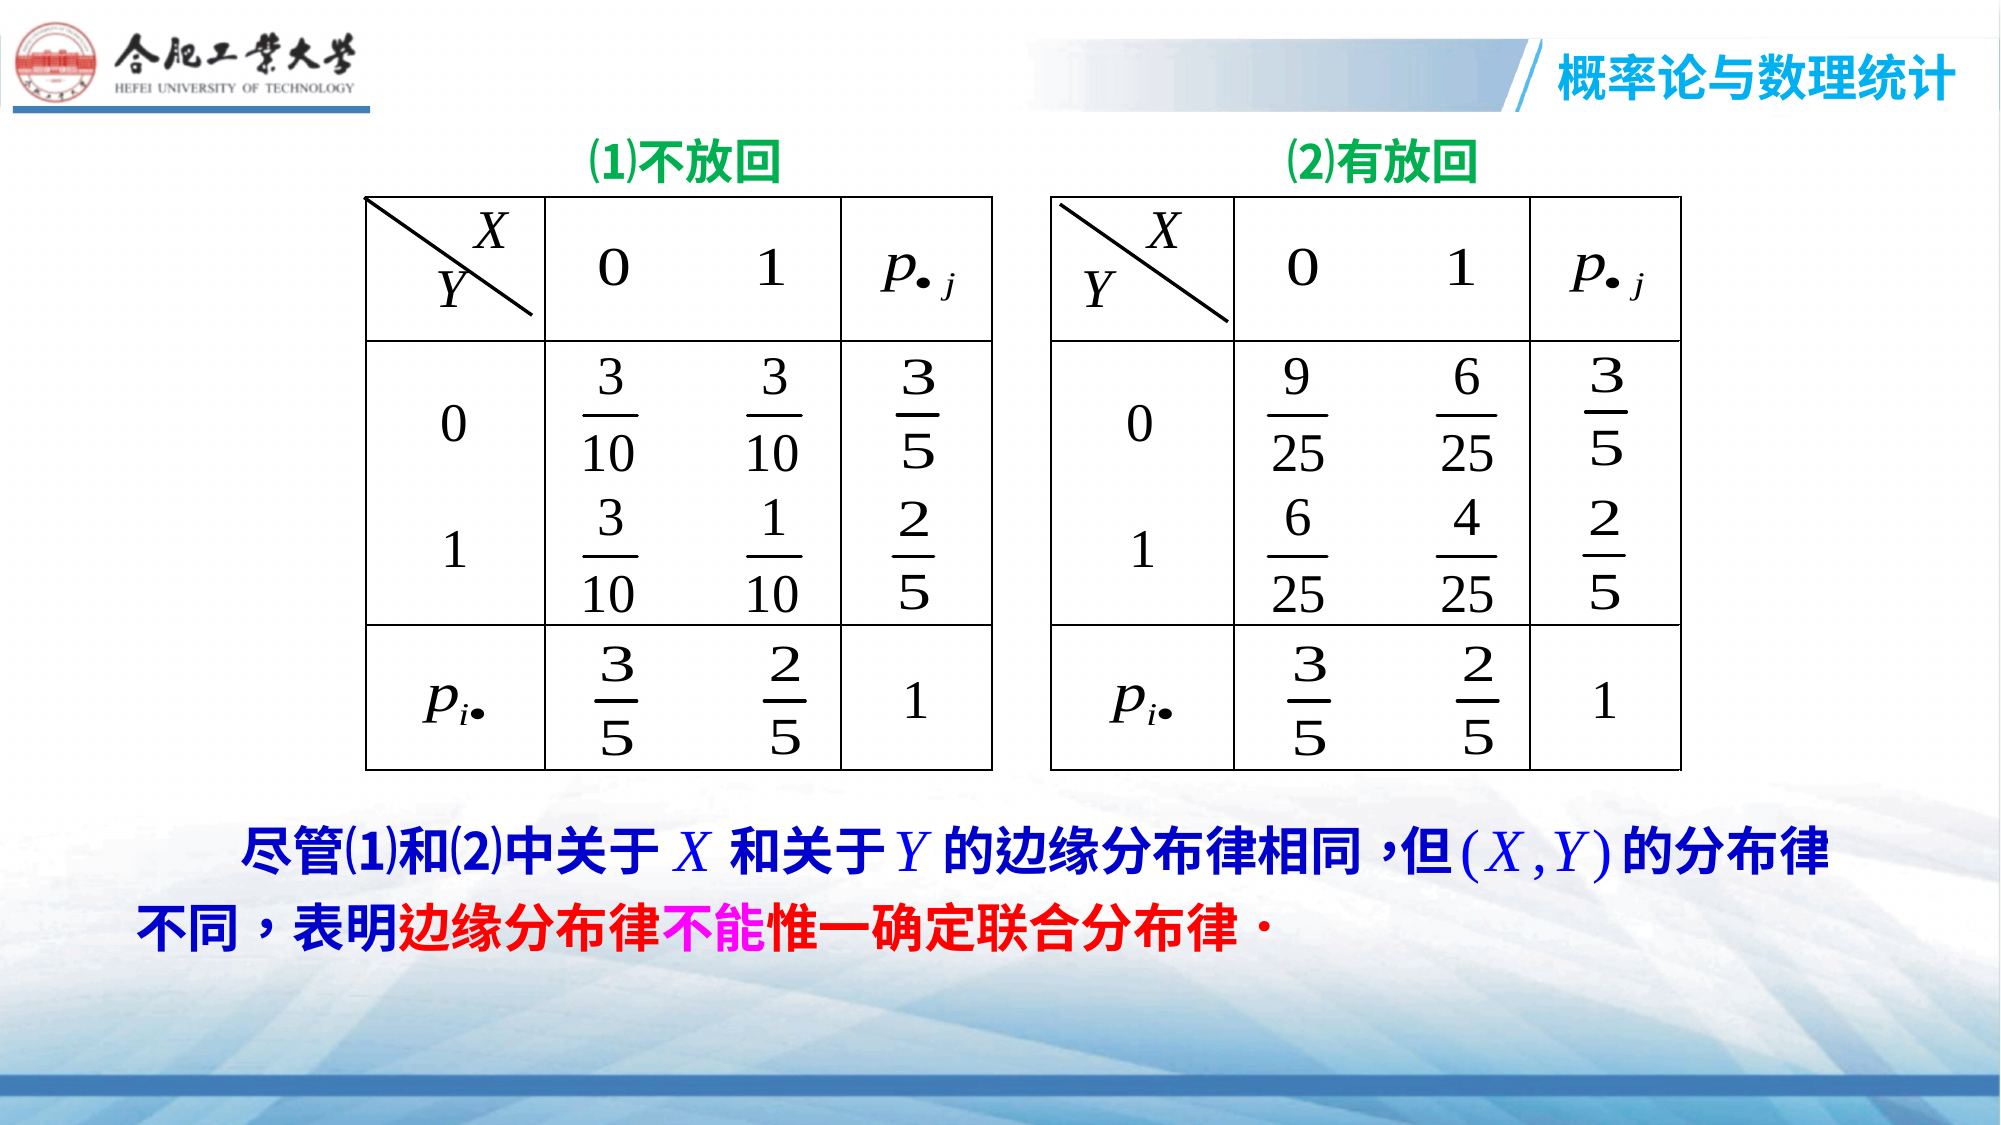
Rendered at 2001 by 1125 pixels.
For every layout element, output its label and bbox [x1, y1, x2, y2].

text_box [1444, 612, 1531, 781]
text_box [880, 467, 967, 637]
text_box [1275, 612, 1360, 781]
text_box [1572, 323, 1656, 466]
text_box [1571, 466, 1658, 636]
text_box [205, 117, 1848, 220]
picture [0, 0, 2001, 1125]
text_box [582, 612, 667, 781]
text_box [883, 325, 968, 495]
text_box [172, 196, 1870, 825]
text_box [135, 777, 1828, 1033]
text_box [751, 612, 838, 781]
